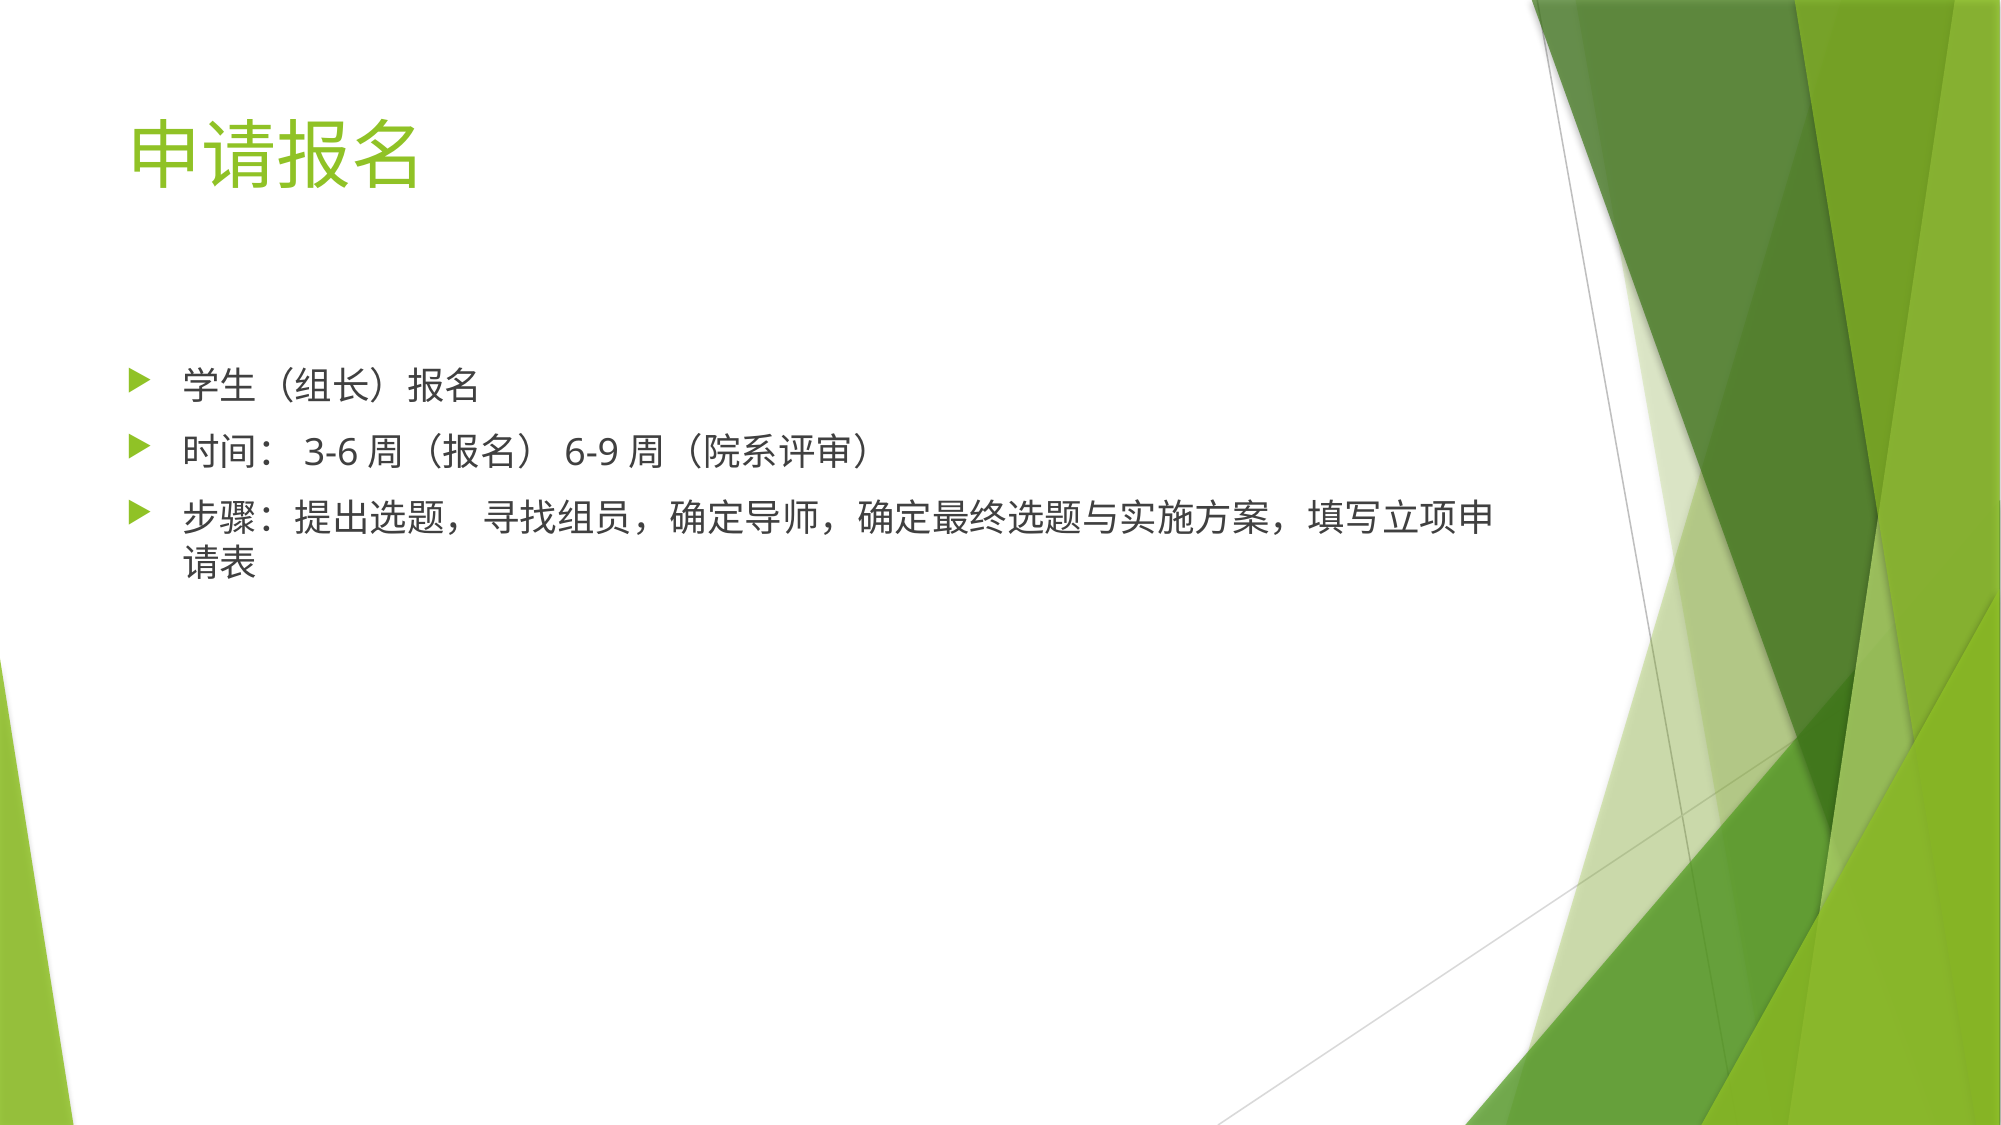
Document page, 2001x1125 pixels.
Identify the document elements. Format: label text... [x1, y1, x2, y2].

list 学生（组长）报名 时间：3-6周（报名）6-9周（院系评审） 步骤：提出选题，寻找组员，确定导师，确定最终选题与实施方案，填写立项申请表 [111, 354, 1522, 992]
title 申请报名 [111, 99, 1522, 317]
